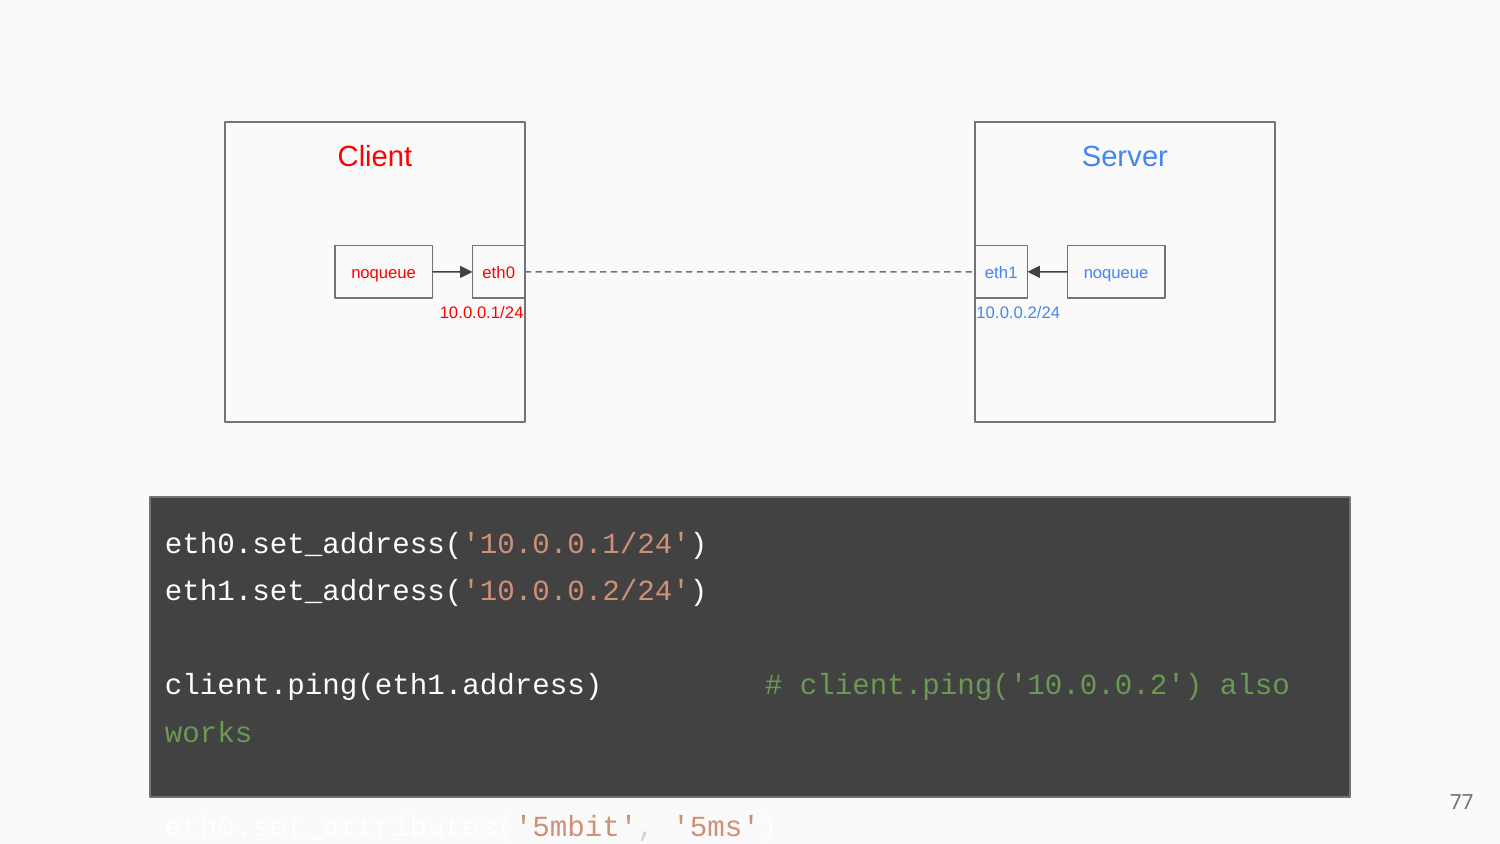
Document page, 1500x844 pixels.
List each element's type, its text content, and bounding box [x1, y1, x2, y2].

text_box noqueue [1067, 245, 1165, 298]
text_box [432, 265, 473, 279]
text_box 10.0.0.2/24 [975, 301, 1095, 422]
text_box eth0 [472, 245, 525, 298]
text_box Server [975, 121, 1275, 422]
text_box noqueue [334, 245, 433, 298]
text_box eth0.set_address('10.0.0.1/24') eth1.set_address('10.0.0.2/24') client.ping(eth1.address) # client.ping('10.0.0.2') also works eth0.set_attributes('5mbit', '5ms') [150, 496, 1350, 797]
text_box Client [225, 121, 525, 422]
text_box eth1 [974, 245, 1028, 298]
text_box 10.0.0.1/24 [405, 301, 525, 422]
text_box [1027, 265, 1068, 279]
text_box <number> [1398, 770, 1489, 835]
